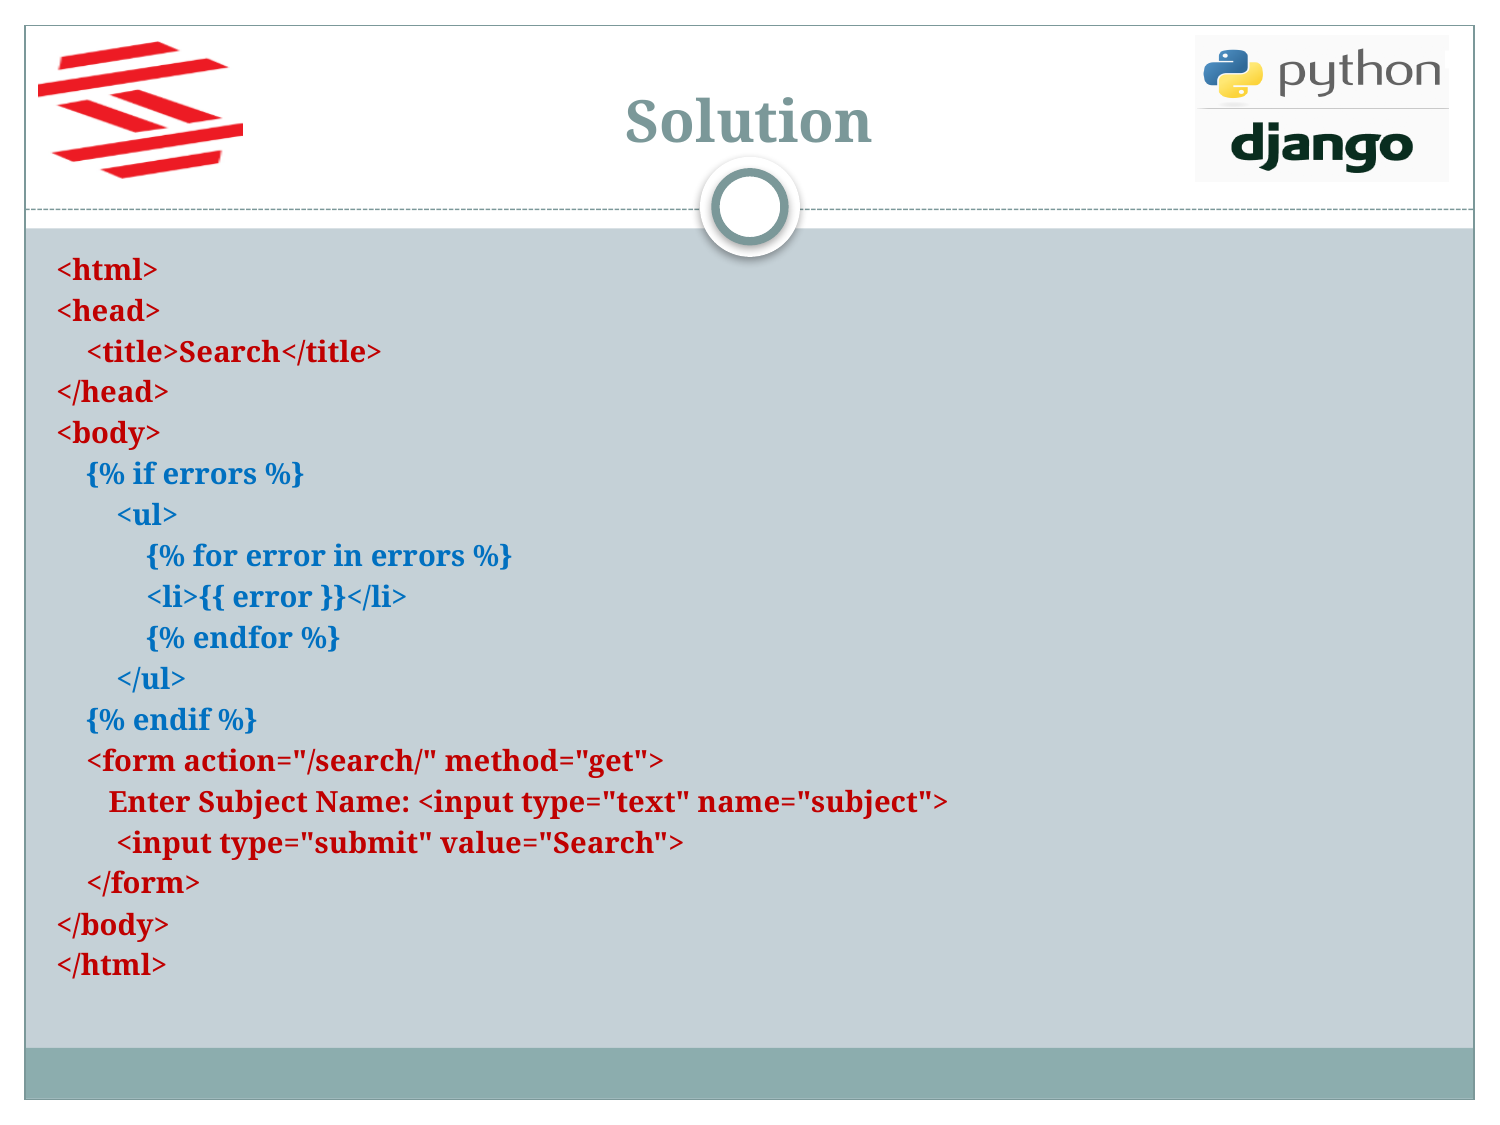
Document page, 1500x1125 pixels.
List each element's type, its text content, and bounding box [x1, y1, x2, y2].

picture [1195, 34, 1449, 183]
title Solution [237, 37, 1190, 162]
picture [37, 40, 243, 185]
list <html> <head> <title>Search</title> </head> <body> {% if errors %} <ul> {% for error in errors %} <li>{{ error }}</li> {% endfor %} </ul> {% endif %} <form action="/search/" method="get"> Enter Subject Name: <input type="text" name="subject"> <input type="submit" value="Search"> </form> </body> </html> [41, 243, 1471, 1125]
